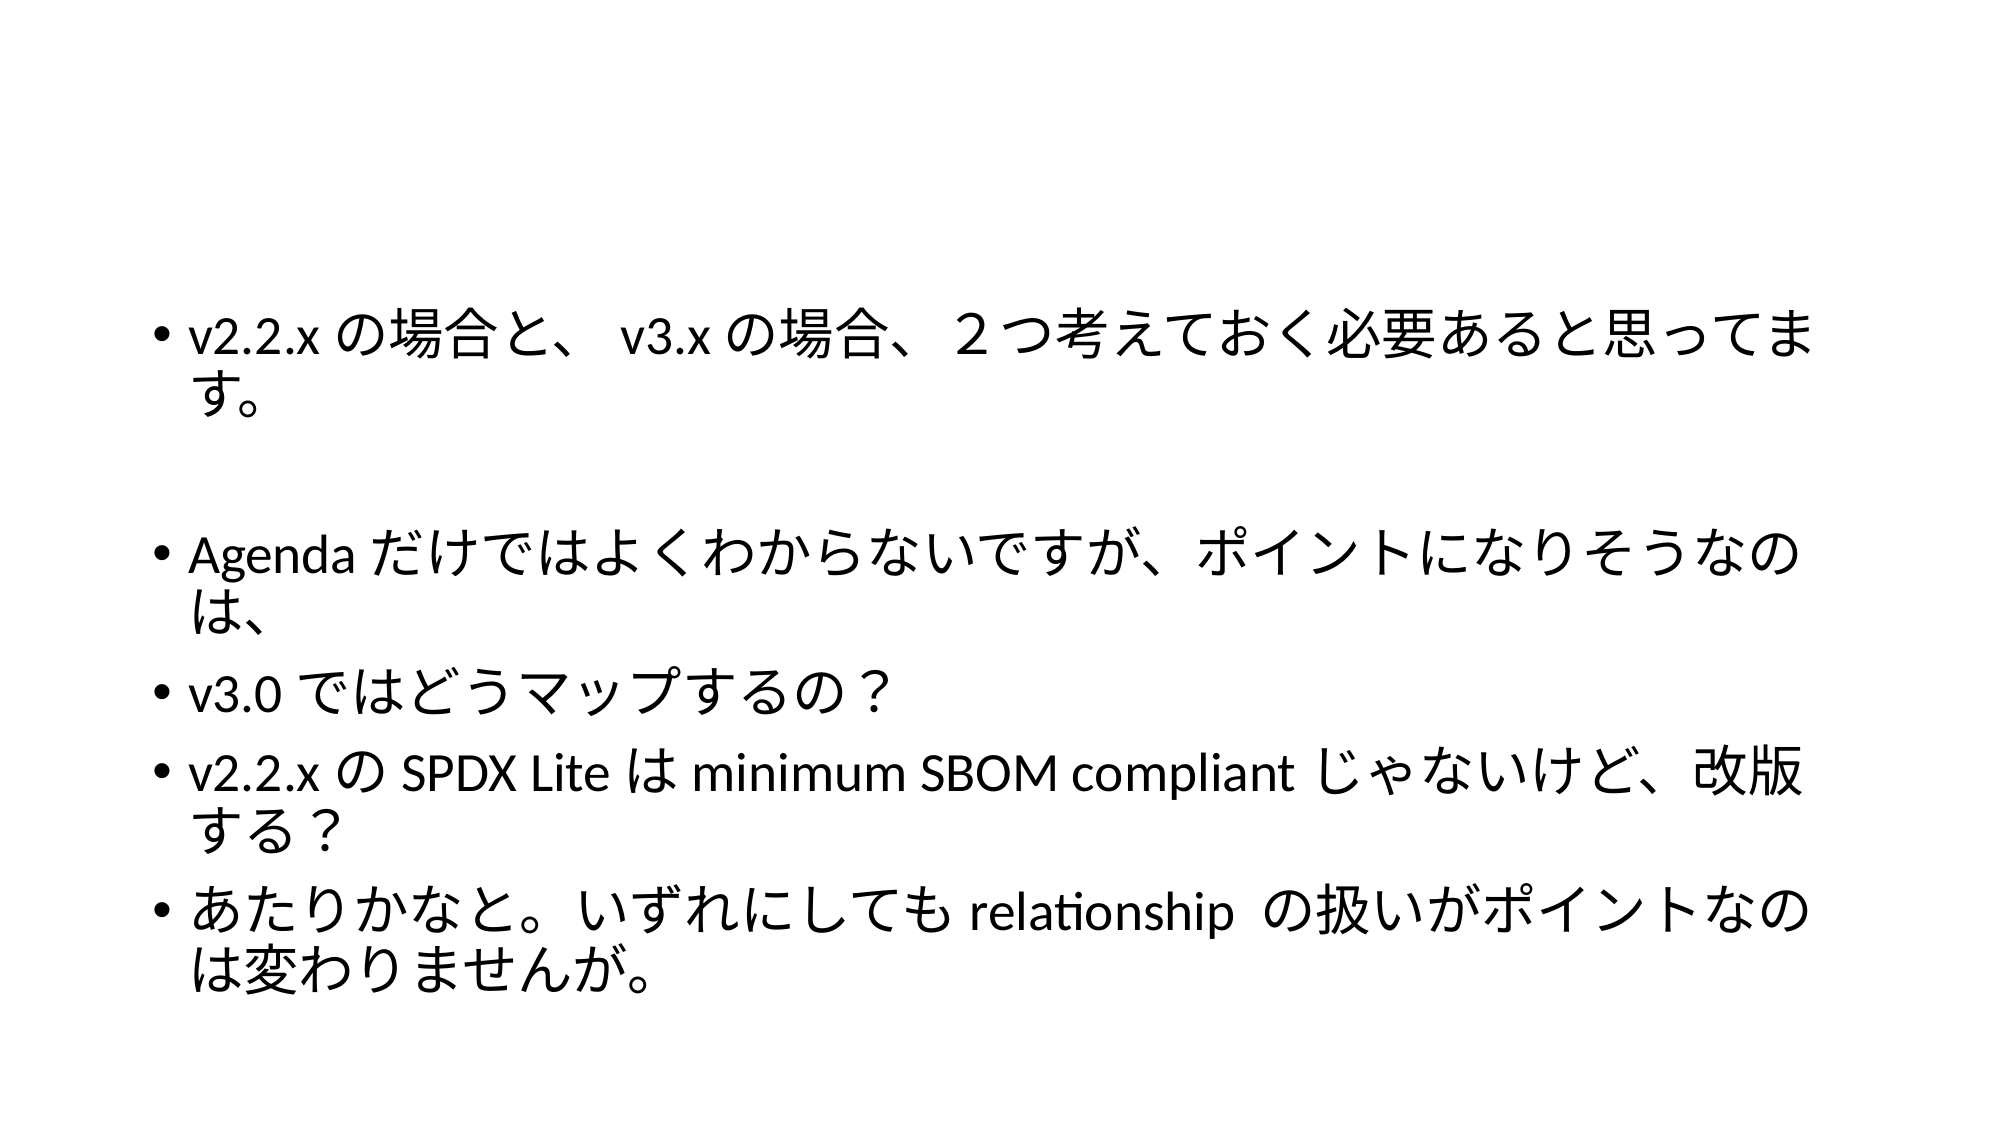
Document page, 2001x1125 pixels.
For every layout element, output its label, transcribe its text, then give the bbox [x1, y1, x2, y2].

list v2.2.xの場合と、v3.xの場合、２つ考えておく必要あると思ってます。 Agendaだけではよくわからないですが、ポイントになりそうなのは、 v3.0ではどうマップするの？ v2.2.xのSPDX Liteはminimum SBOM compliantじゃないけど、改版する？ あたりかなと。いずれにしてもrelationship の扱いがポイントなのは変わりませんが。 [137, 299, 1863, 1014]
